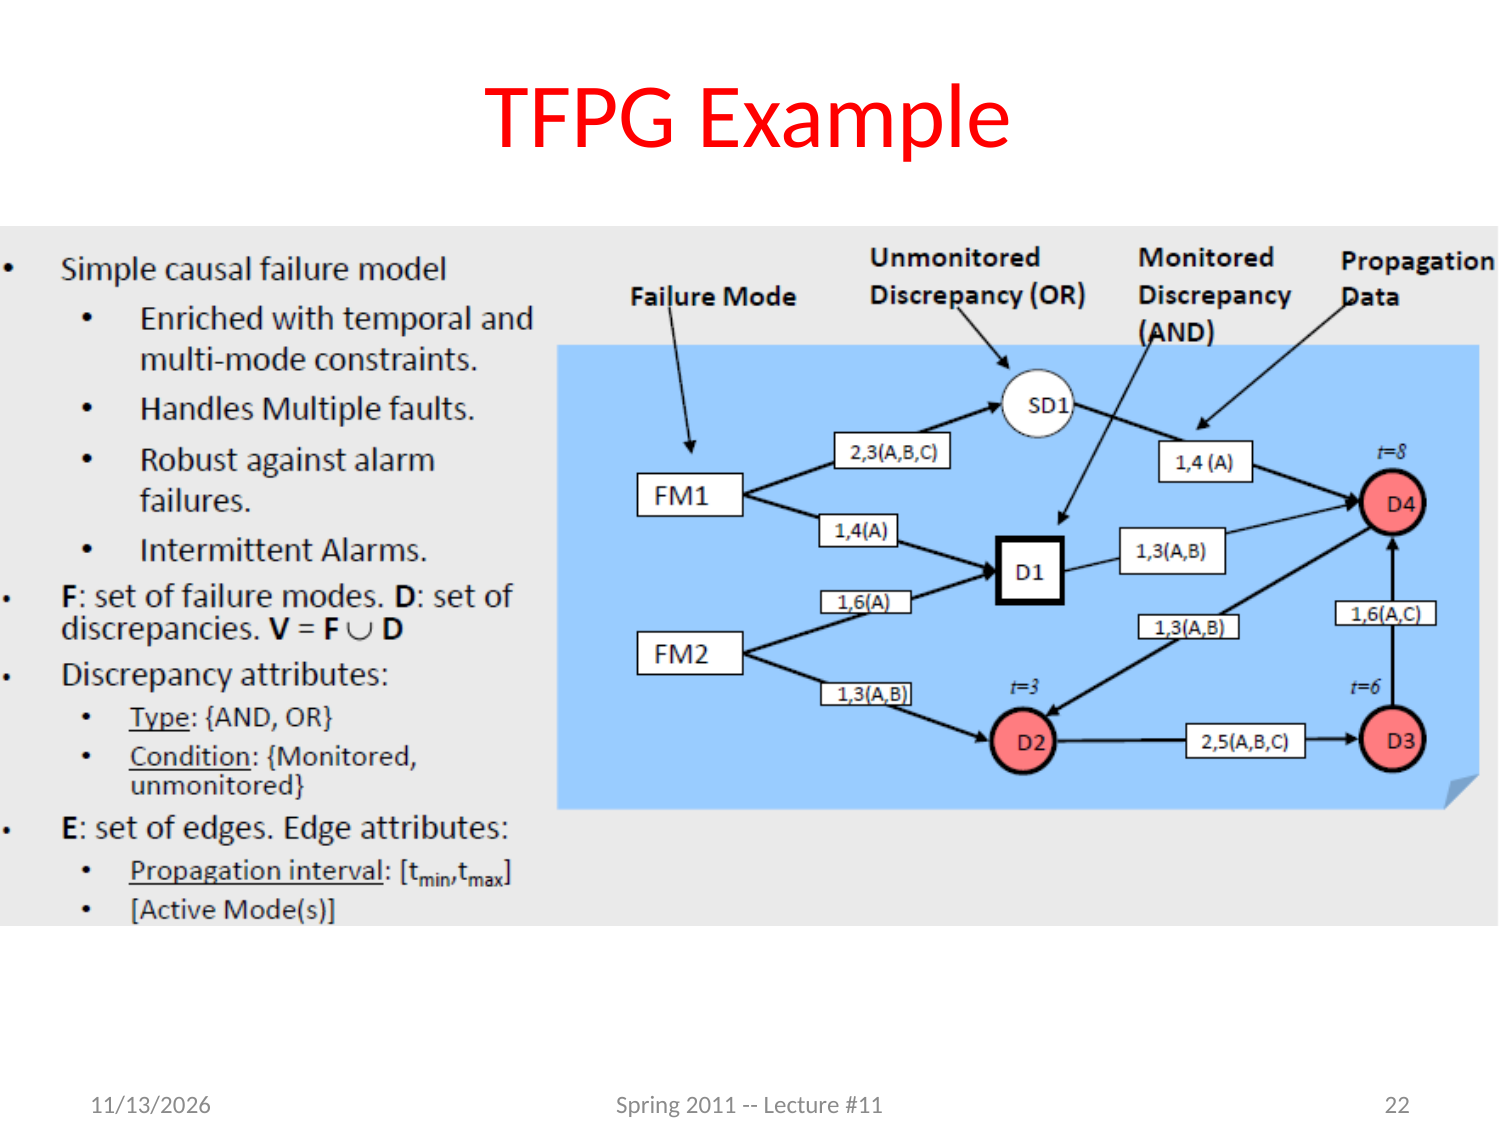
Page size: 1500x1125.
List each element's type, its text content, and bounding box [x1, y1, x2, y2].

footer Spring 2011 -- Lecture #11 [512, 1073, 988, 1125]
picture [0, 226, 1500, 926]
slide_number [75, 1073, 425, 1125]
slide_number 22 [1074, 1073, 1425, 1125]
title TFPG Example [39, 17, 1458, 205]
